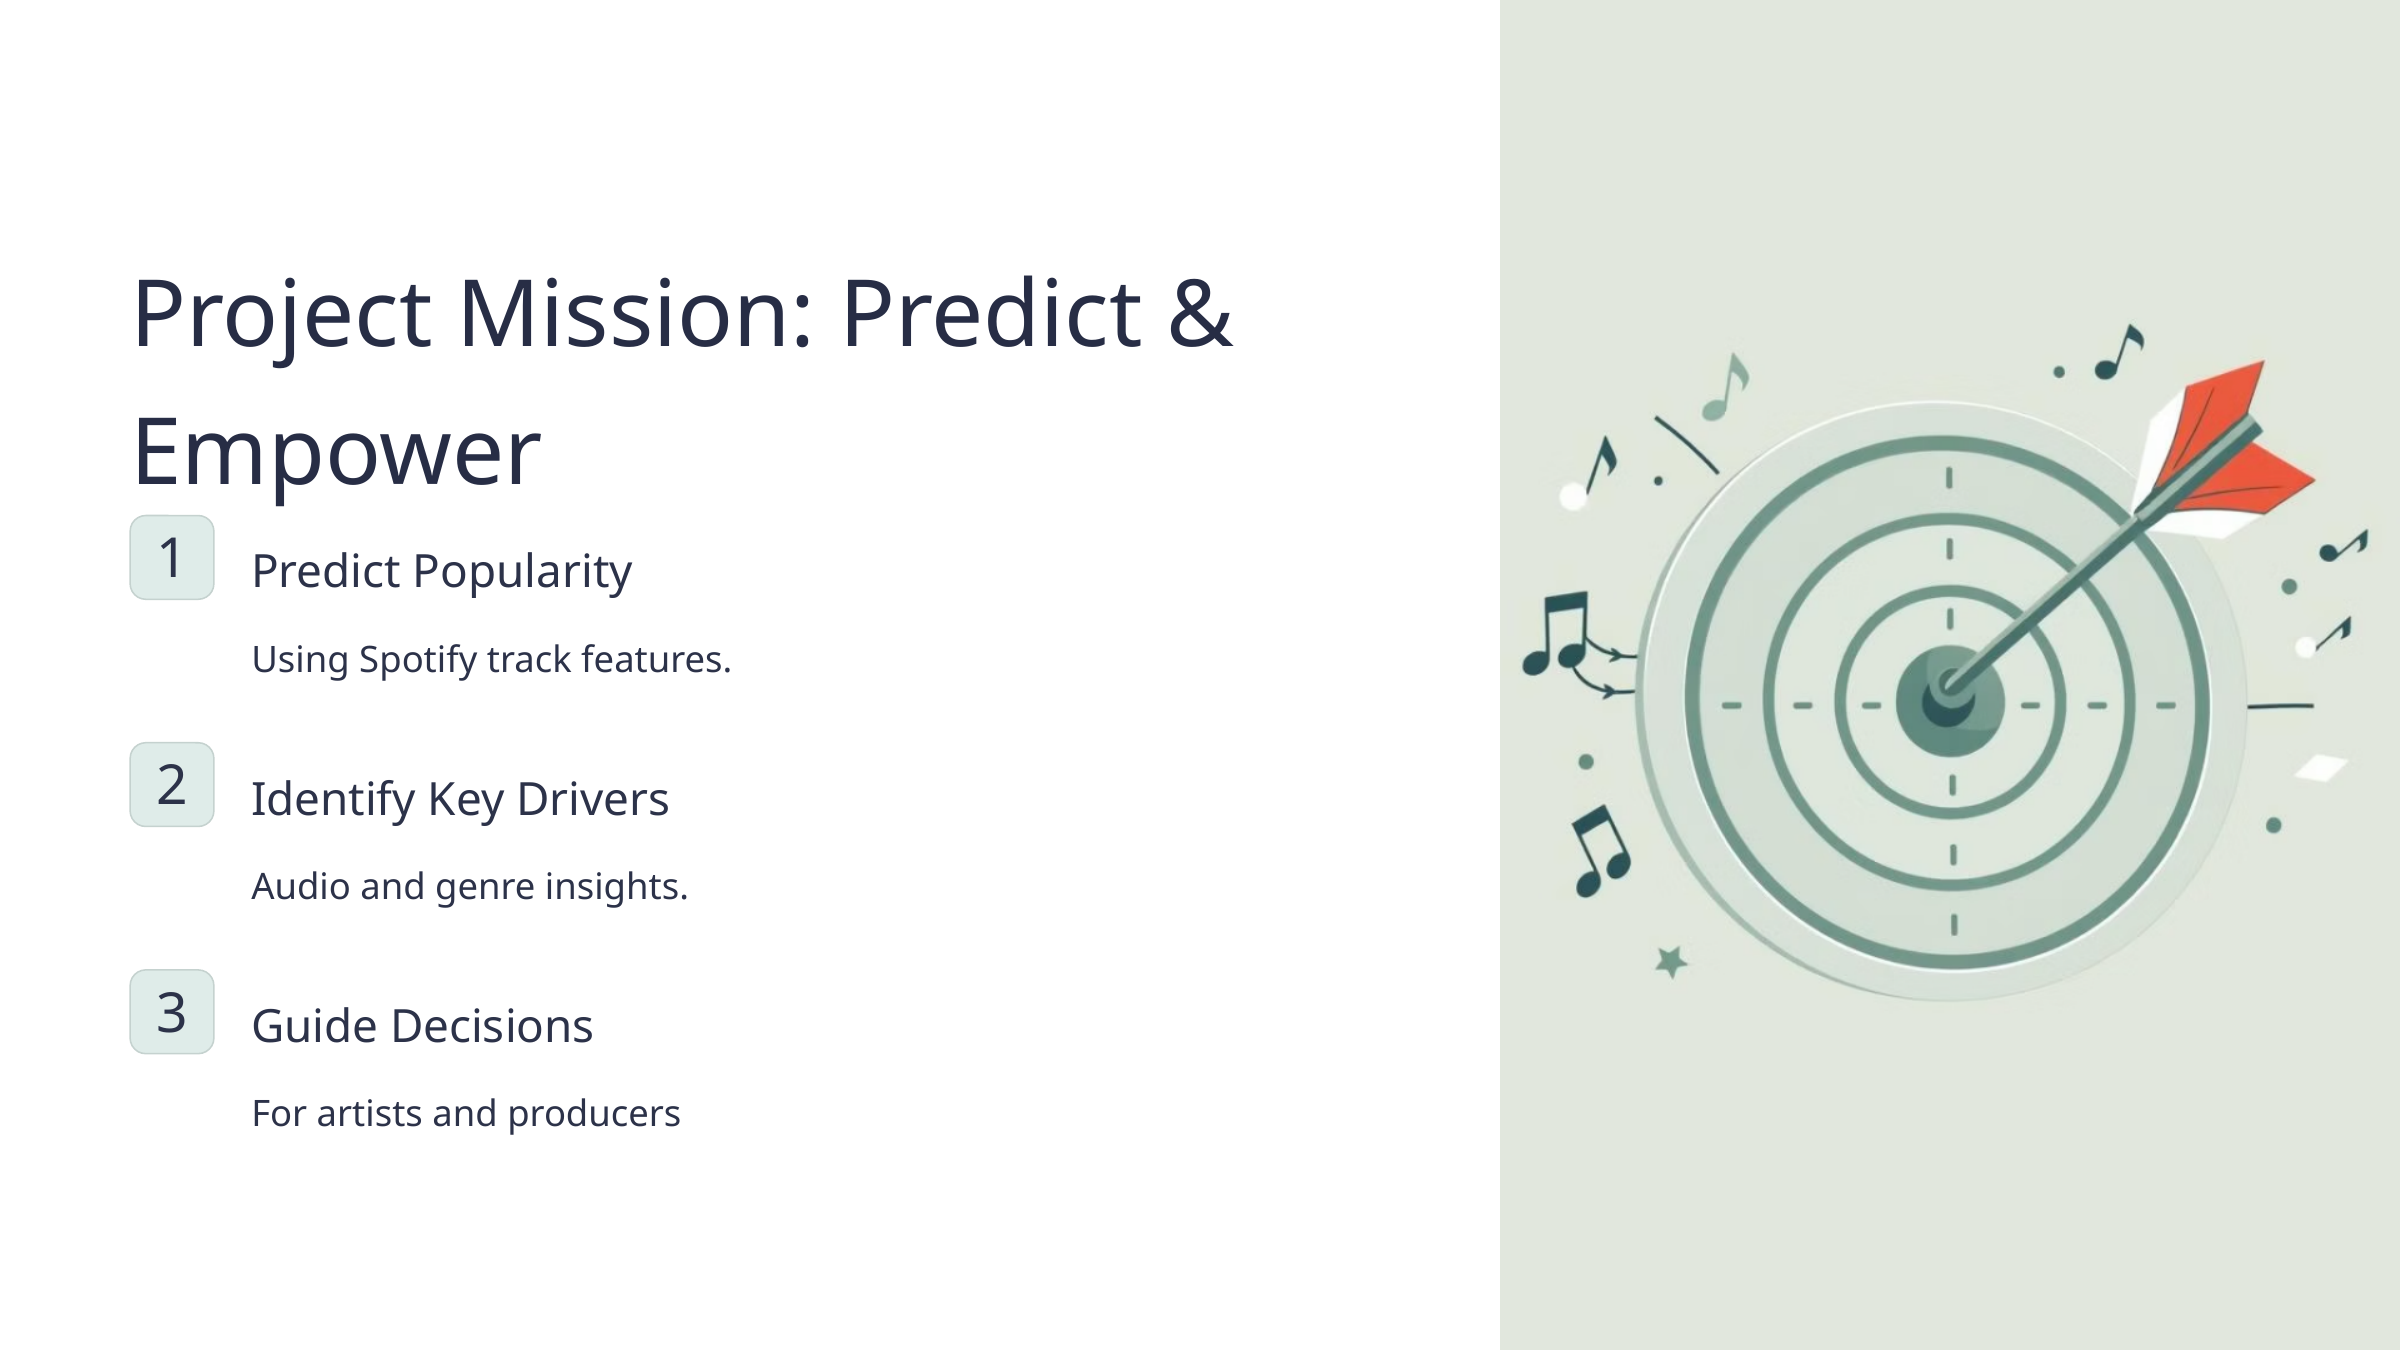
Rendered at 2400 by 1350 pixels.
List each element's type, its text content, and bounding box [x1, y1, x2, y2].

picture [1499, 0, 2400, 1350]
text_box Predict Popularity [251, 528, 717, 587]
text_box [130, 969, 214, 1054]
text_box 3 [144, 976, 200, 1047]
text_box 1 [144, 522, 200, 593]
text_box [130, 515, 214, 600]
text_box [130, 742, 214, 827]
text_box Project Mission: Predict & Empower [130, 227, 1370, 460]
text_box 2 [144, 749, 200, 820]
text_box Identify Key Drivers [251, 755, 717, 814]
text_box Audio and genre insights. [251, 835, 1370, 896]
text_box Using Spotify track features. [251, 608, 1370, 669]
text_box For artists and producers [251, 1063, 1370, 1123]
text_box Guide Decisions [251, 982, 717, 1041]
